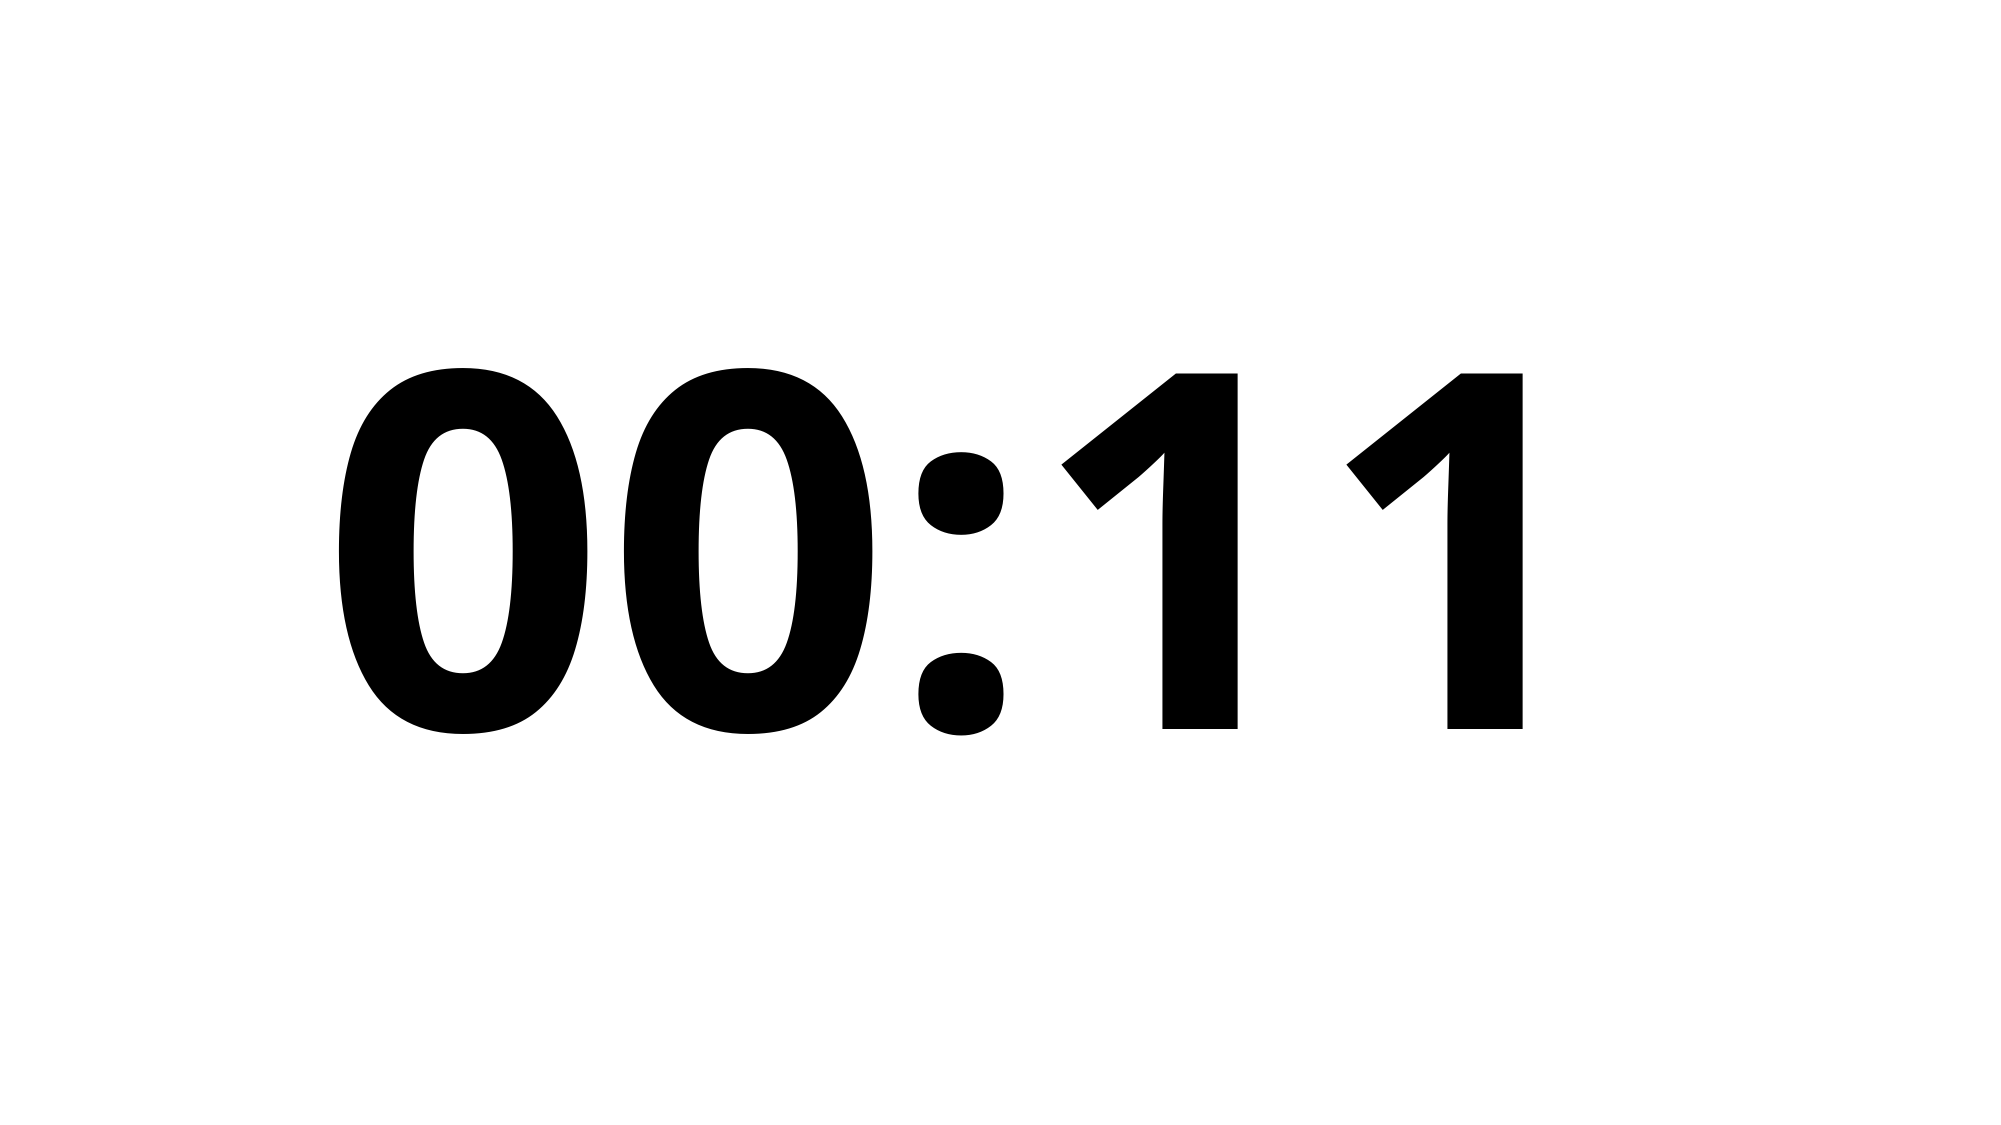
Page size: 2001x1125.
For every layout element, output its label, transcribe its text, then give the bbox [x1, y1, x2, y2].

title 00:11 [15, 59, 1978, 1078]
